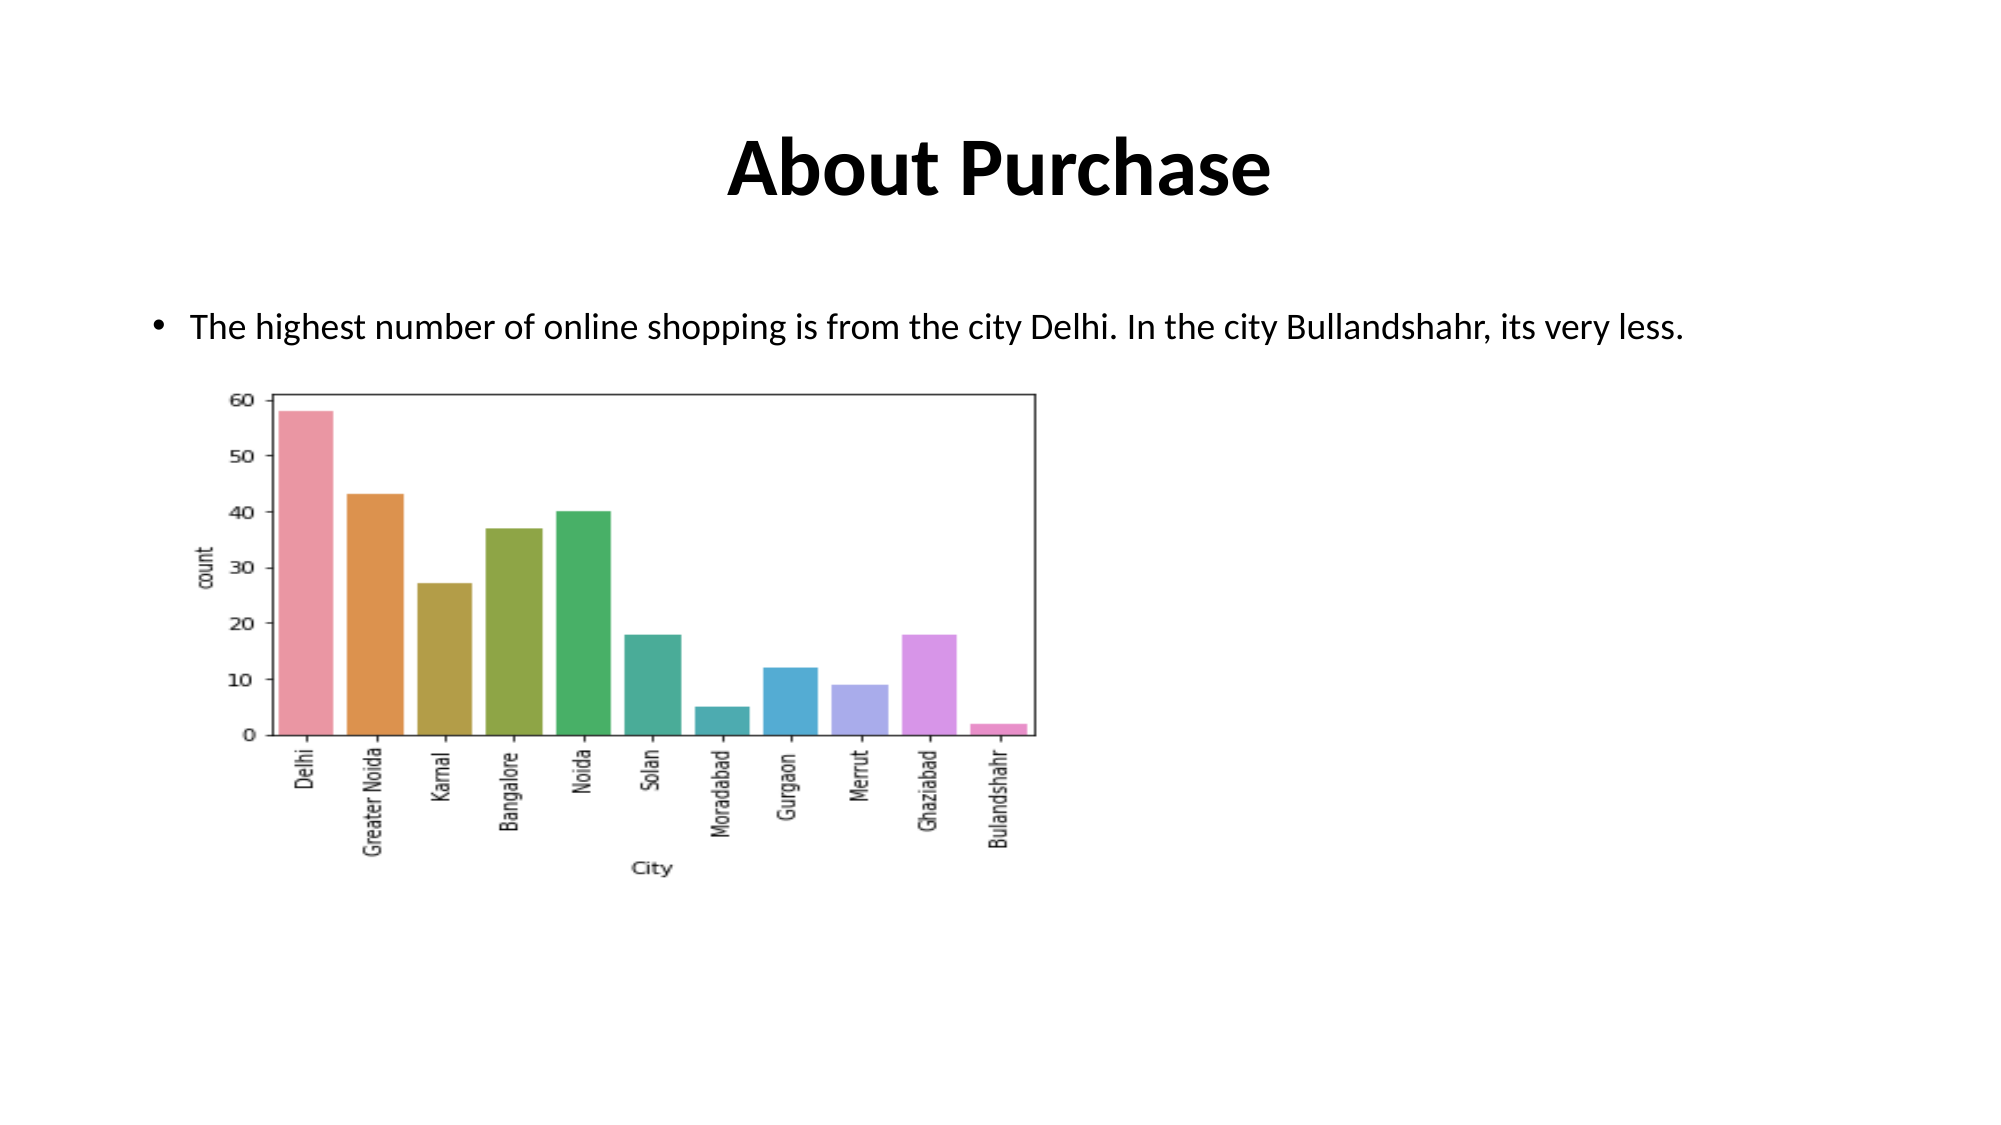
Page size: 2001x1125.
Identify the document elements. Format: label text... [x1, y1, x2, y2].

picture [186, 380, 1087, 890]
list The highest number of online shopping is from the city Delhi. In the city Bullandshahr, its very less. [137, 299, 1863, 1014]
title About Purchase [137, 59, 1863, 278]
